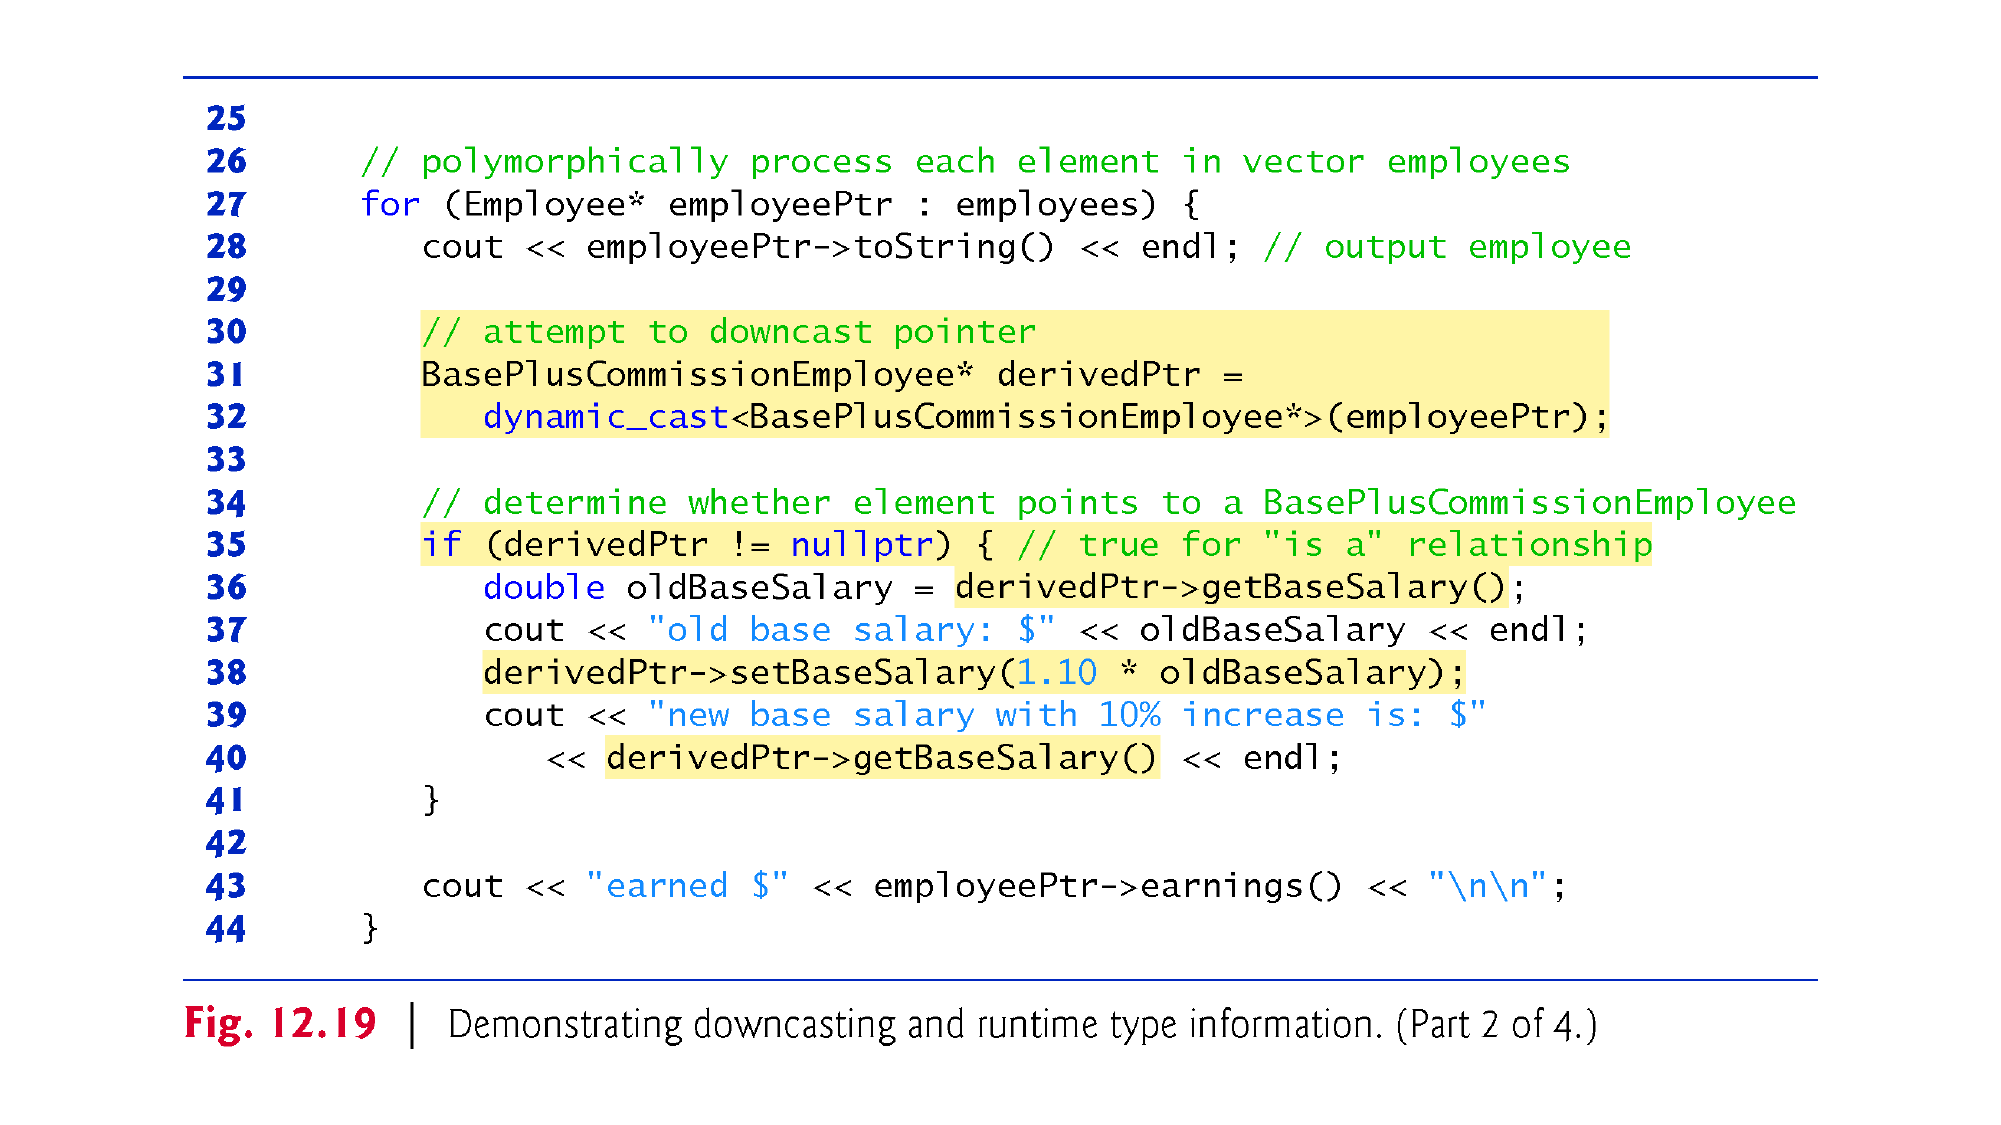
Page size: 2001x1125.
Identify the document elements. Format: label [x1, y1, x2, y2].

picture [106, 0, 1894, 1125]
